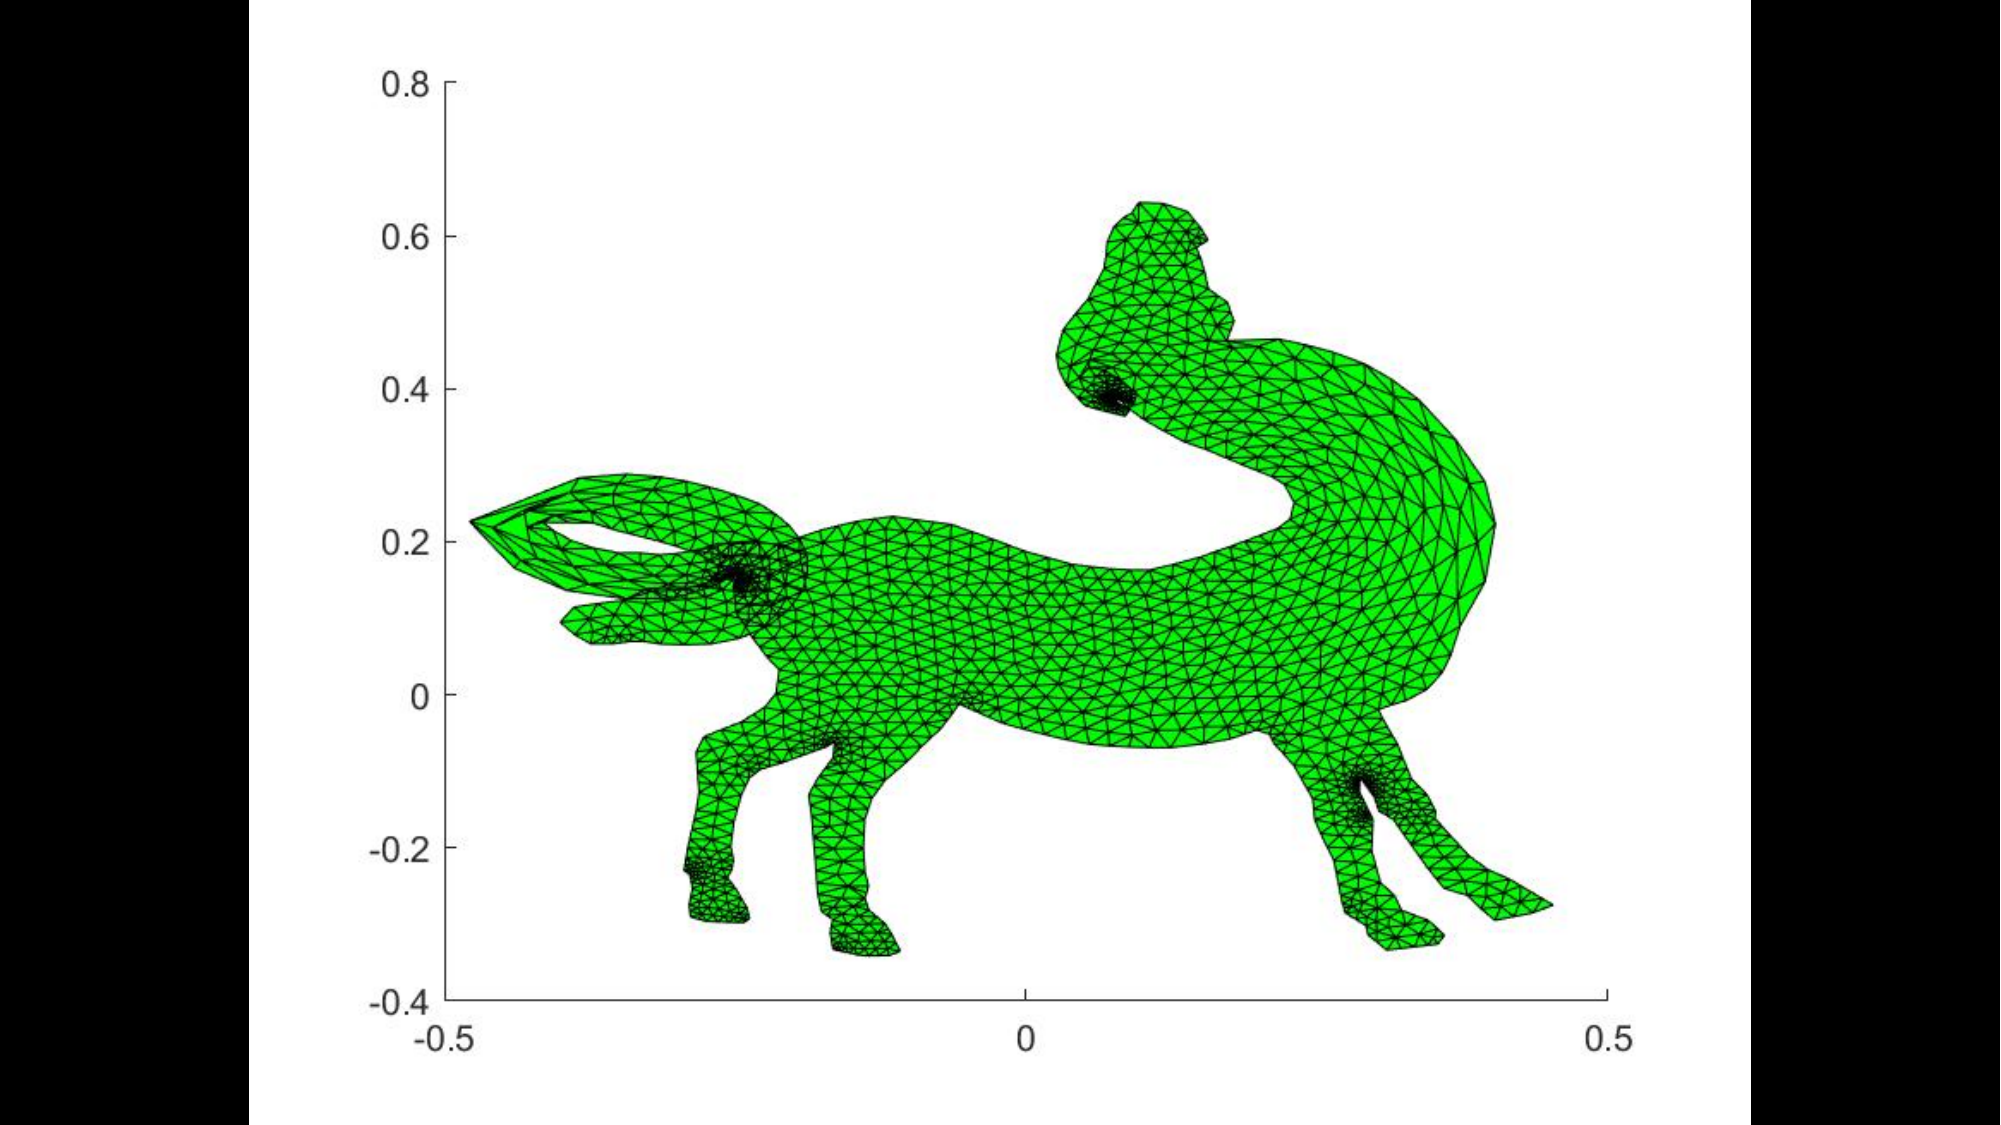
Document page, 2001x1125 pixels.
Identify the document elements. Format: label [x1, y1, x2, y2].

picture [249, 0, 1751, 1125]
